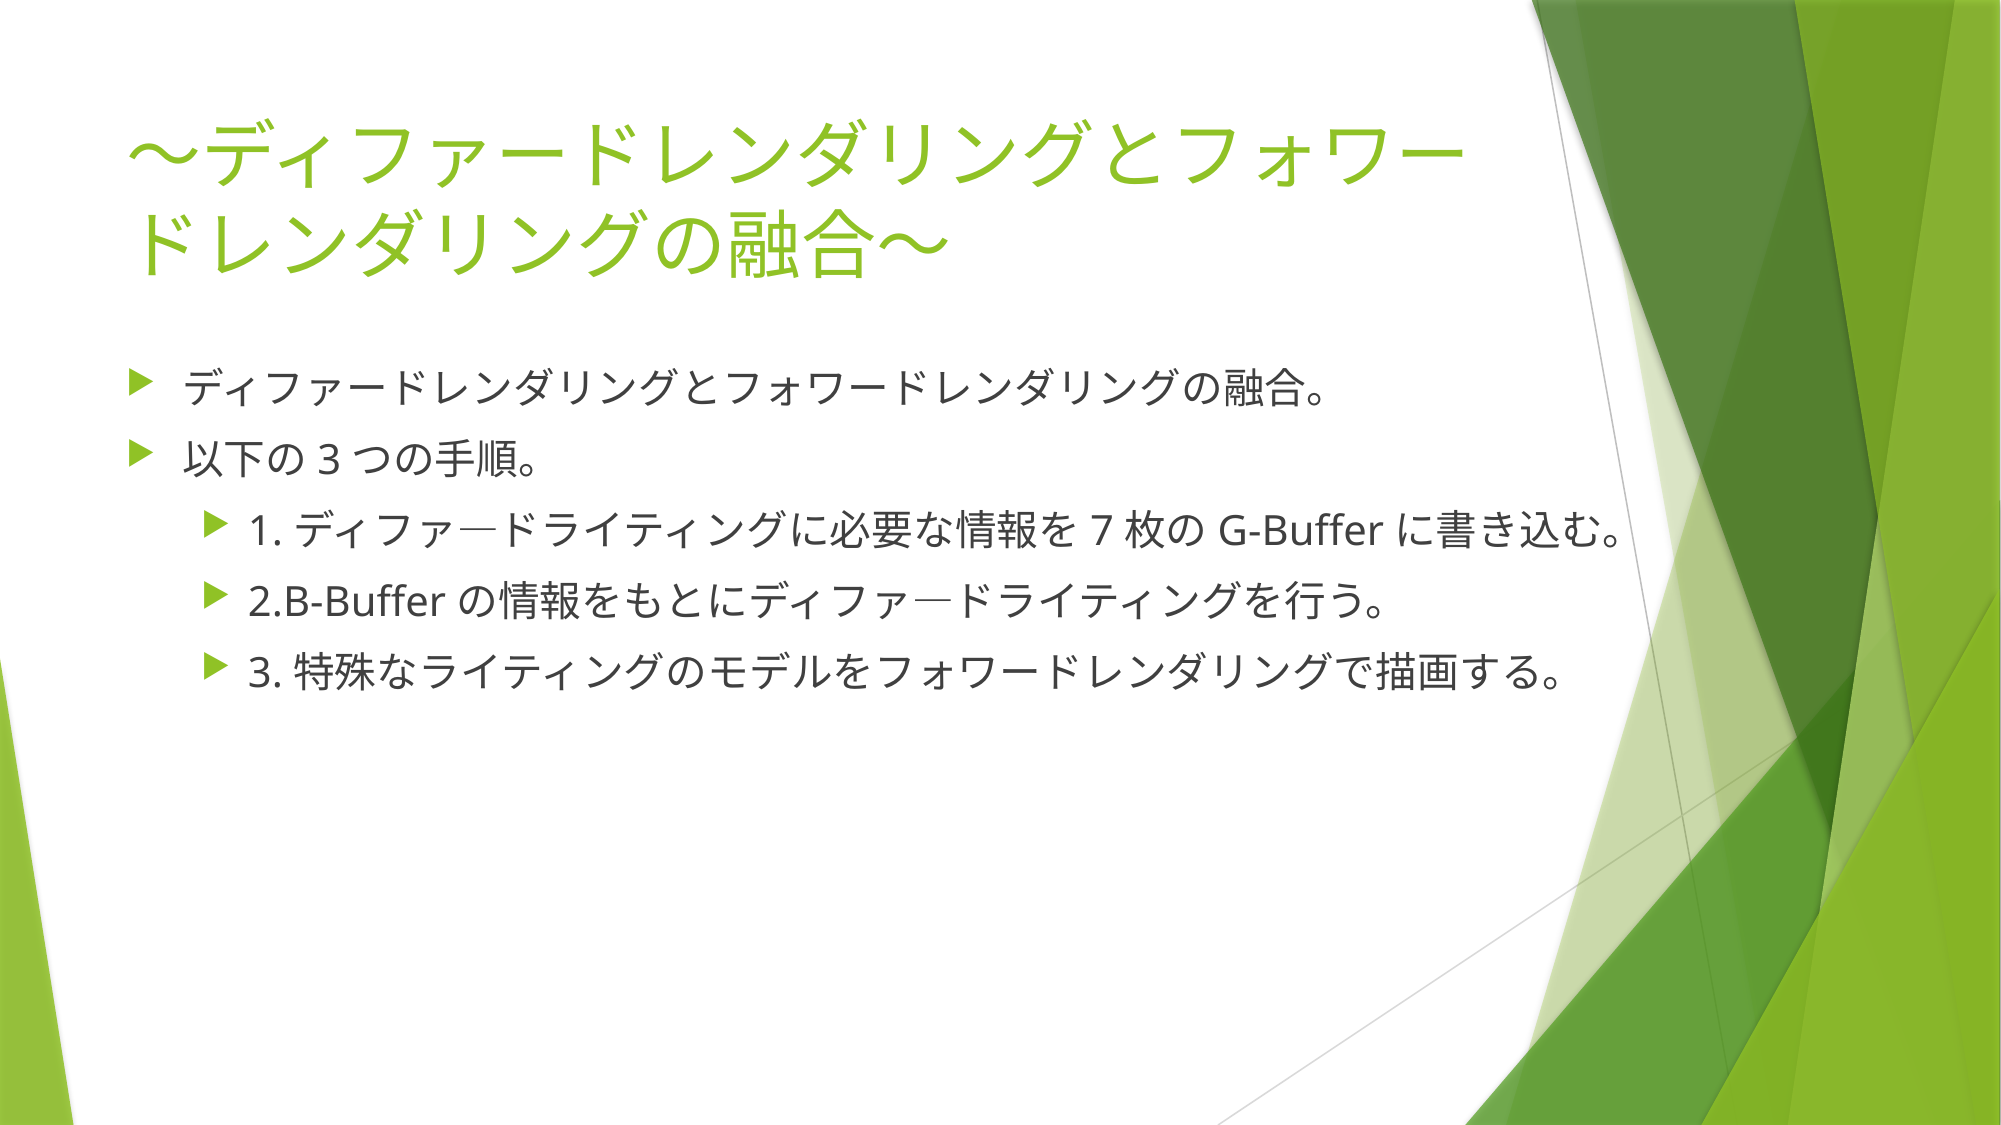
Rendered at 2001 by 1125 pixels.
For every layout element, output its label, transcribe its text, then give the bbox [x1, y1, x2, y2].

list ディファードレンダリングとフォワードレンダリングの融合。 以下の3つの手順。 1.ディファ―ドライティングに必要な情報を7枚のG-Bufferに書き込む。 2.B-Bufferの情報をもとにディファ―ドライティングを行う。 3.特殊なライティングのモデルをフォワードレンダリングで描画する。 [111, 354, 1724, 992]
title ～ディファードレンダリングとフォワードレンダリングの融合～ [111, 99, 1522, 317]
